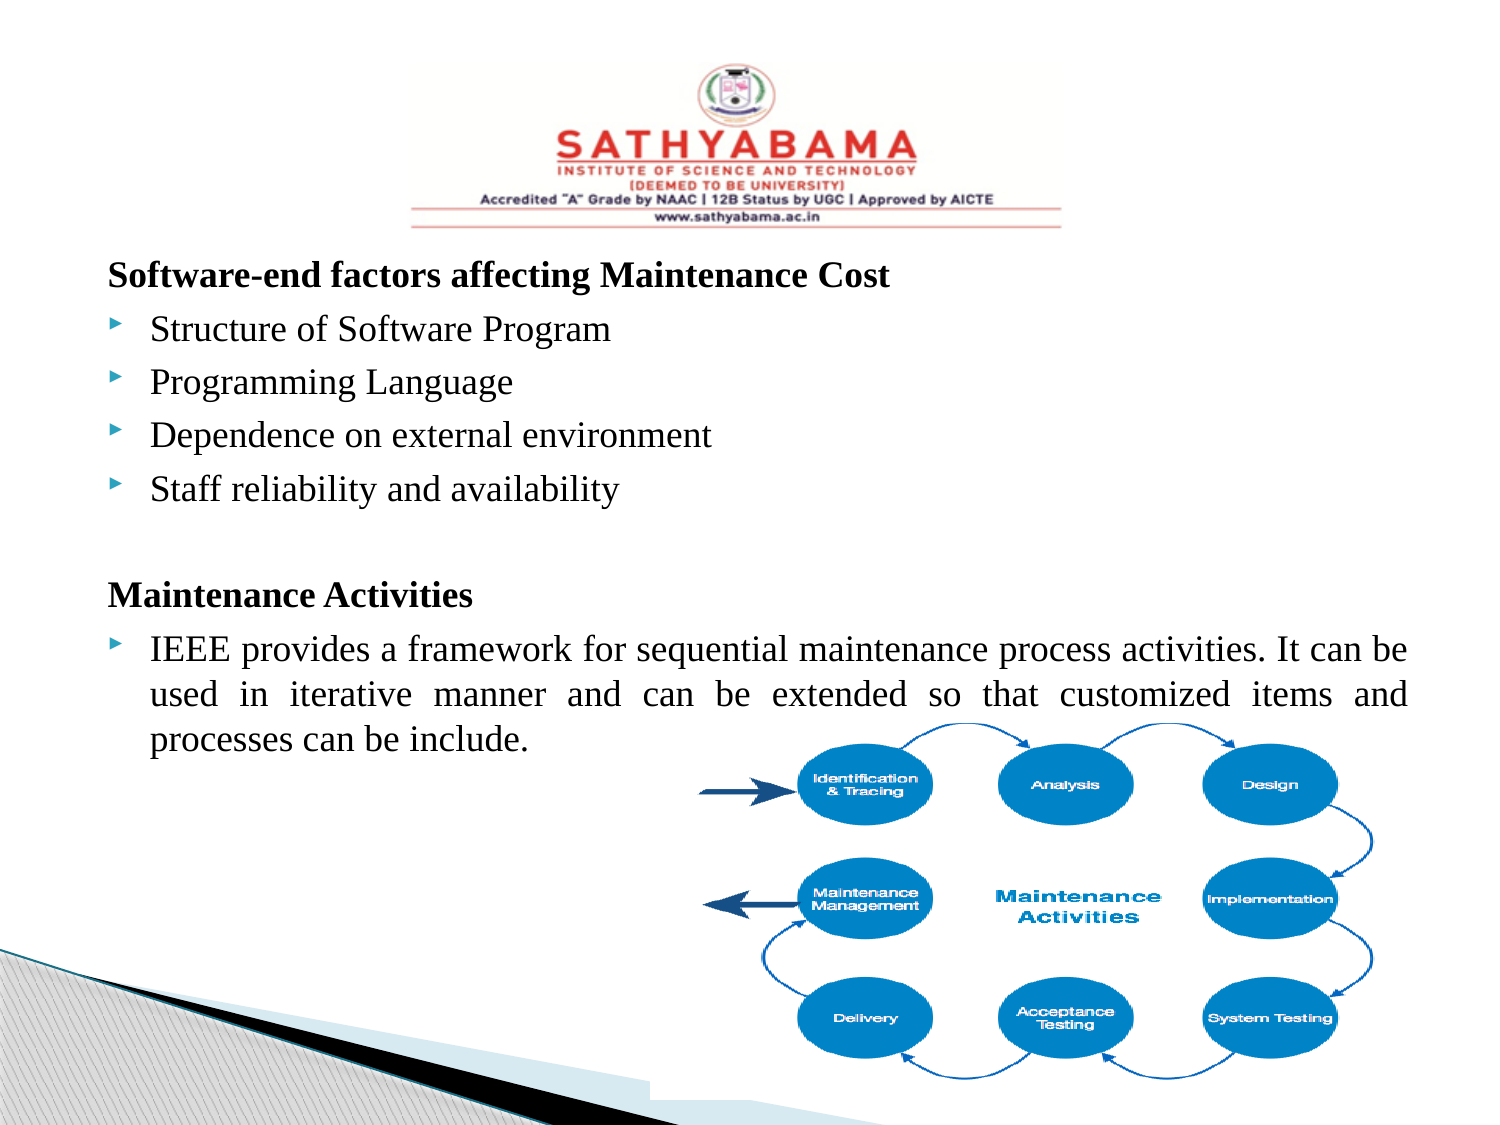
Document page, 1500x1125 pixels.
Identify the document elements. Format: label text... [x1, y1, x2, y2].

list Software-end factors affecting Maintenance Cost Structure of Software Program Programming Language Dependence on external environment Staff reliability and availability Maintenance Activities IEEE provides a framework for sequential maintenance process activities. It can be used in iterative manner and can be extended so that customized items and processes can be include. [75, 243, 1425, 986]
picture [649, 712, 1476, 1101]
picture [330, 62, 1170, 243]
